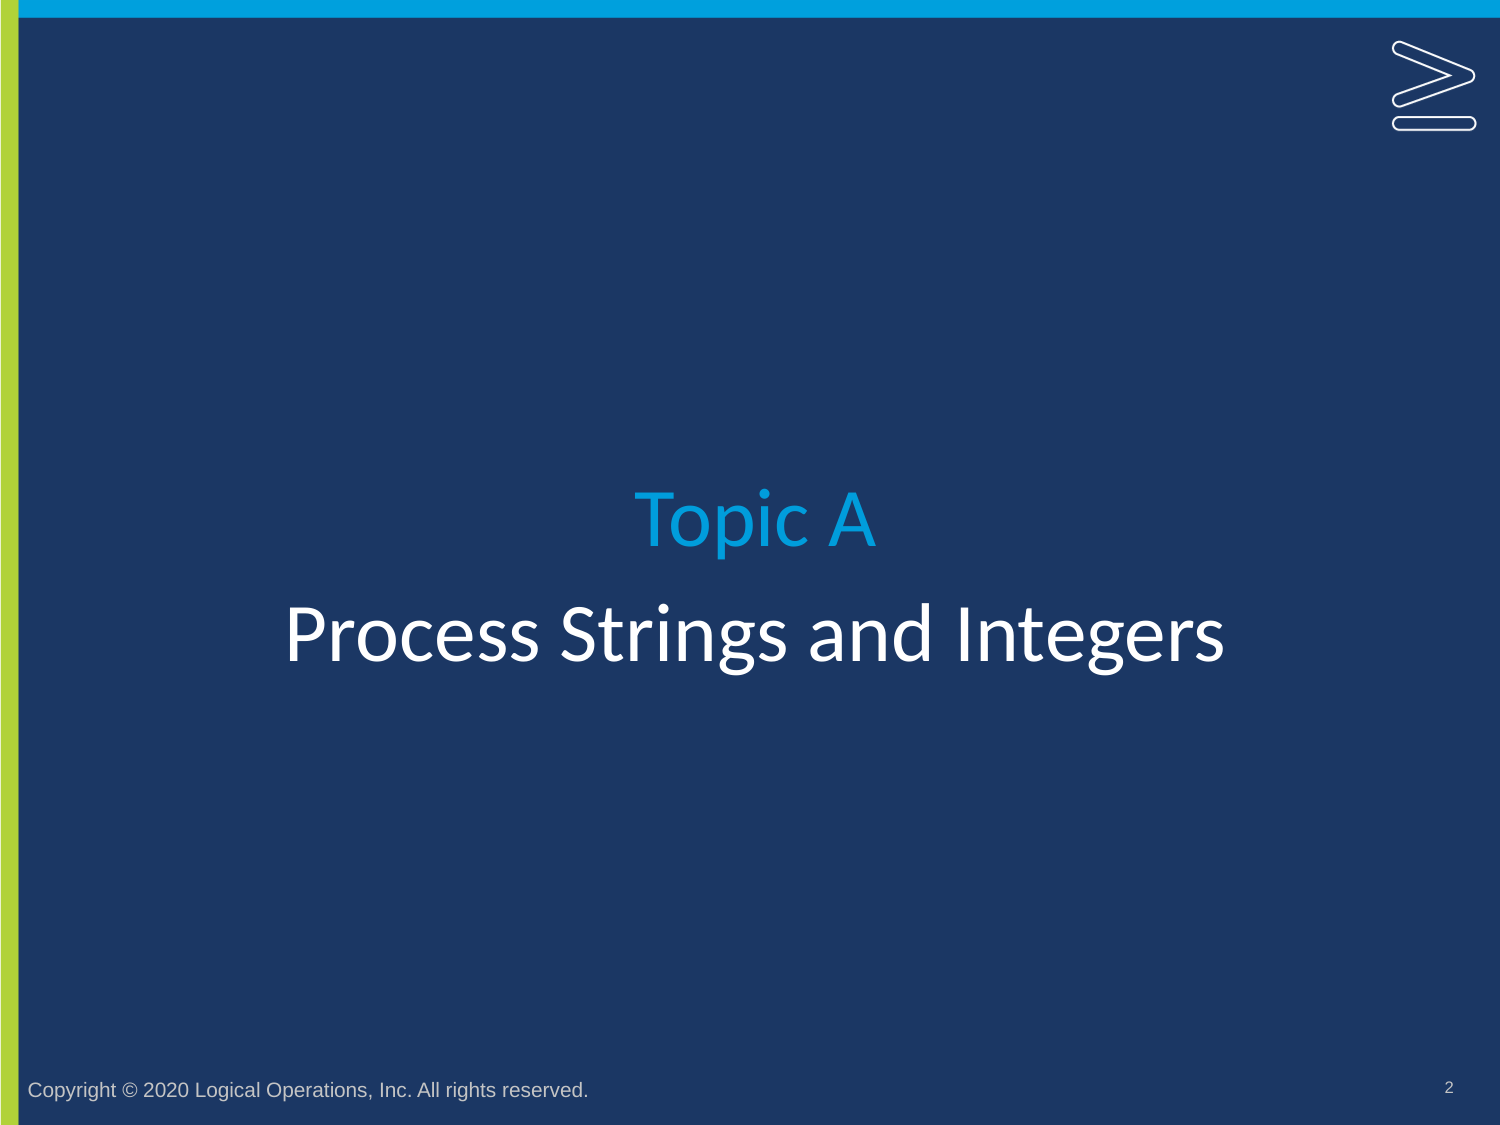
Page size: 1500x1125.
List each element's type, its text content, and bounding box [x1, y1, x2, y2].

list Topic A [118, 324, 1394, 571]
picture [0, 0, 1500, 1125]
title Process Strings and Integers [118, 571, 1394, 795]
slide_number 2 [1118, 1057, 1469, 1118]
